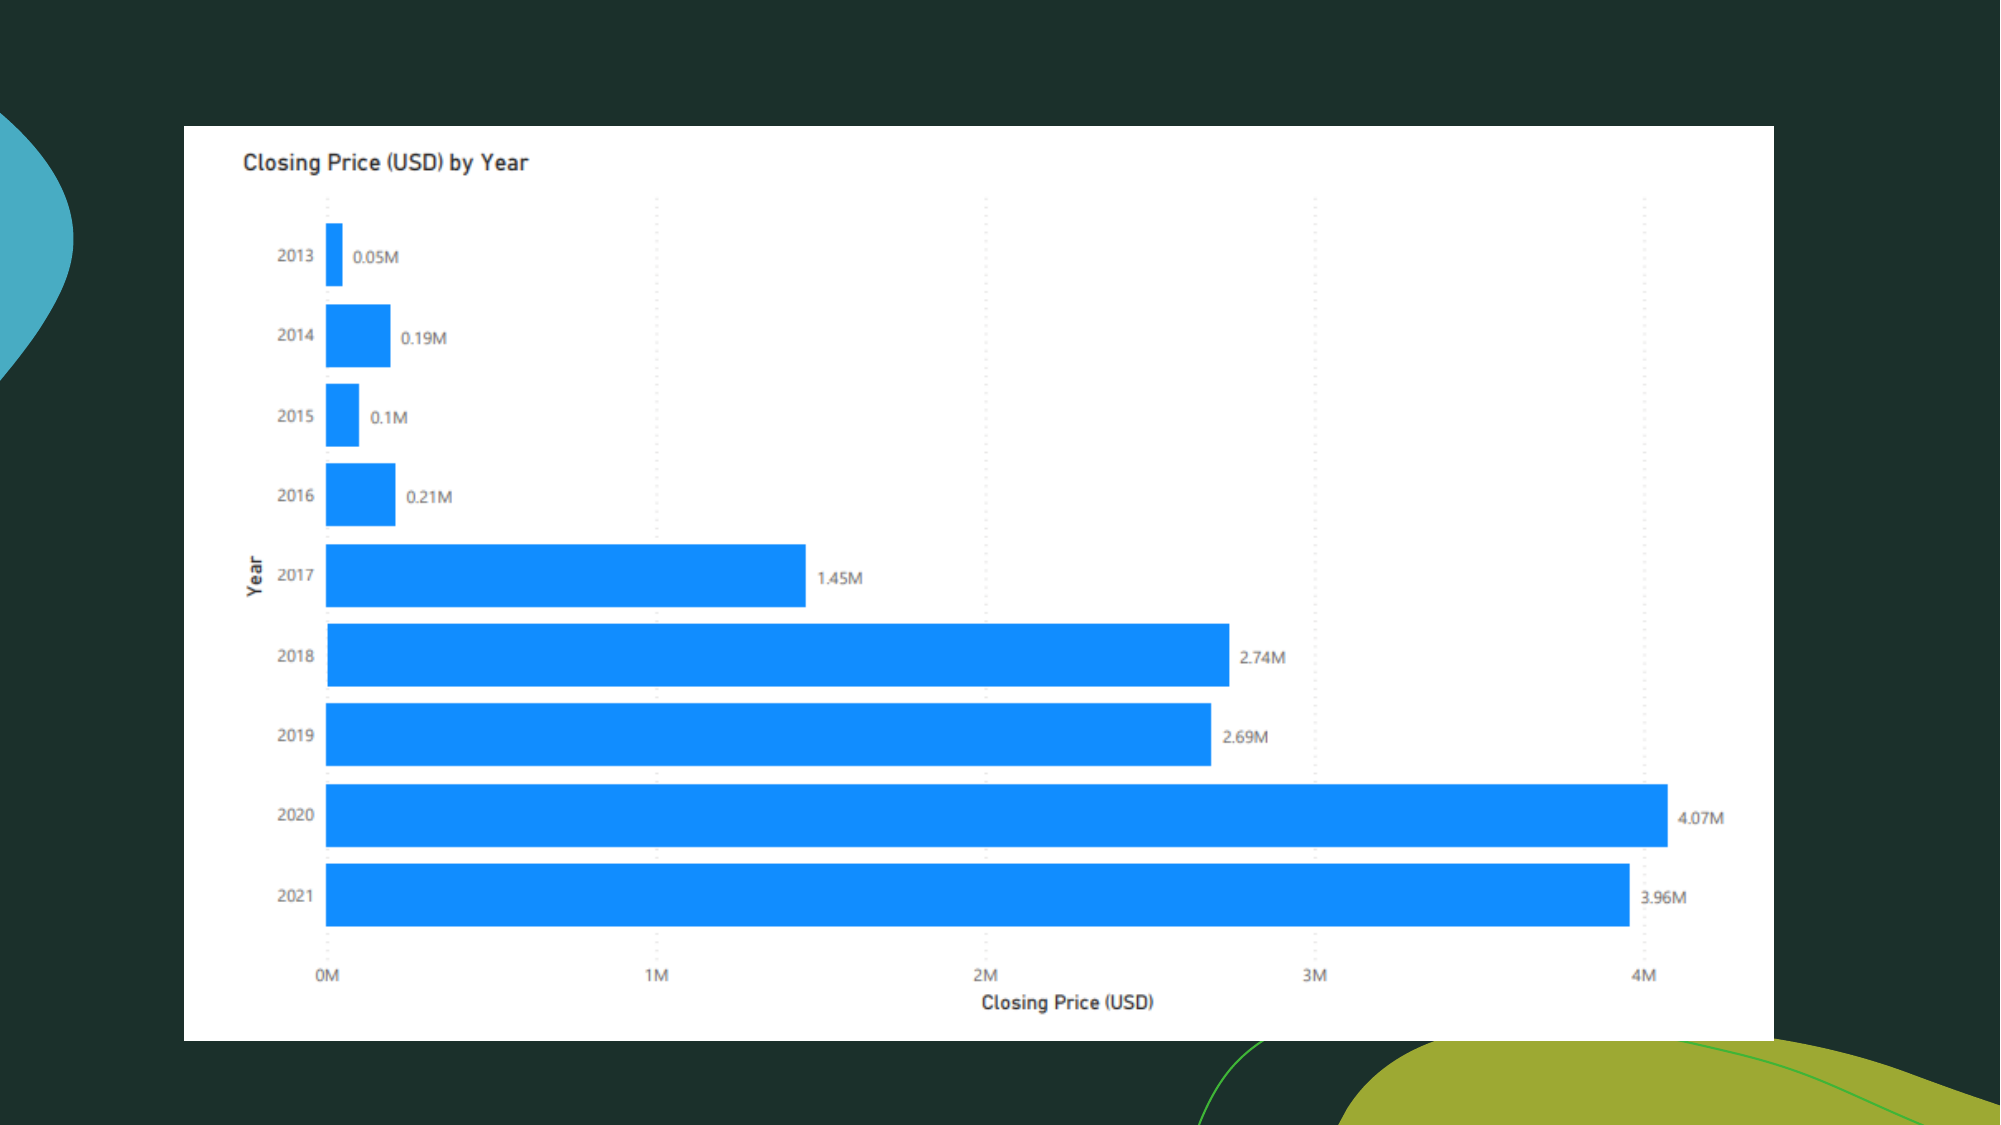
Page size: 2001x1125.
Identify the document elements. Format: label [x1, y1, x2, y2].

picture [183, 126, 1774, 1041]
